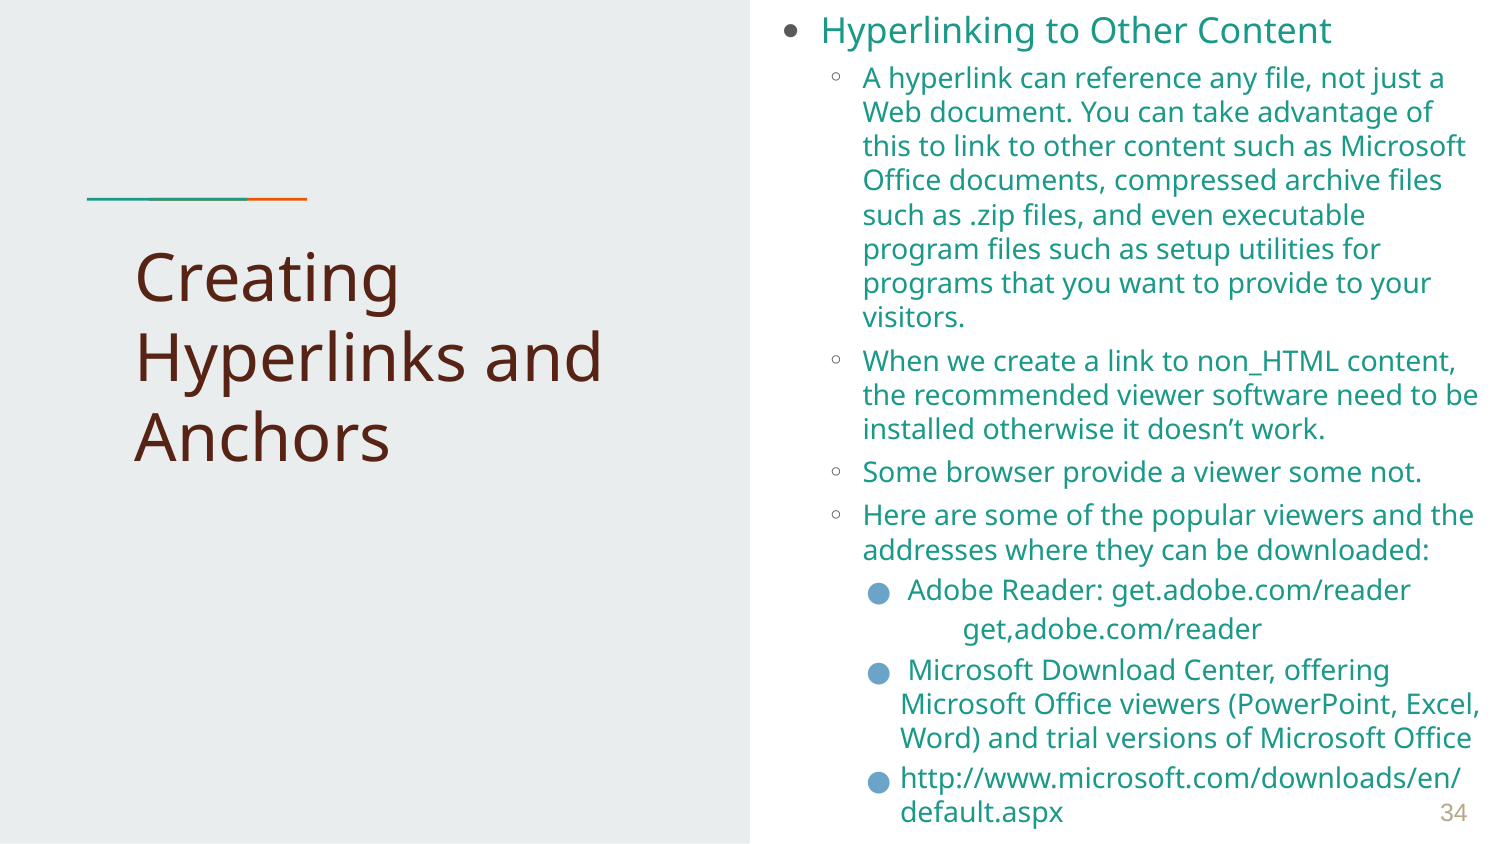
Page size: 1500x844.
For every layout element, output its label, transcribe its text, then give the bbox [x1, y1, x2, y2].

list Hyperlinking to Other Content A hyperlink can reference any file, not just a Web document. You can take advantage of this to link to other content such as Microsoft Office documents, compressed archive files such as .zip files, and even executable program files such as setup utilities for programs that you want to provide to your visitors. When we create a link to non_HTML content, the recommended viewer software need to be installed otherwise it doesn’t work. Some browser provide a viewer some not. Here are some of the popular viewers and the addresses where they can be downloaded: Adobe Reader: get.adobe.com/reader get,adobe.com/reader Microsoft Download Center, offering Microsoft Office viewers (PowerPoint, Excel, Word) and trial versions of Microsoft Office http://www.microsoft.com/downloads/en/default.aspx [750, 0, 1500, 844]
title Creating Hyperlinks and Anchors [119, 216, 662, 494]
